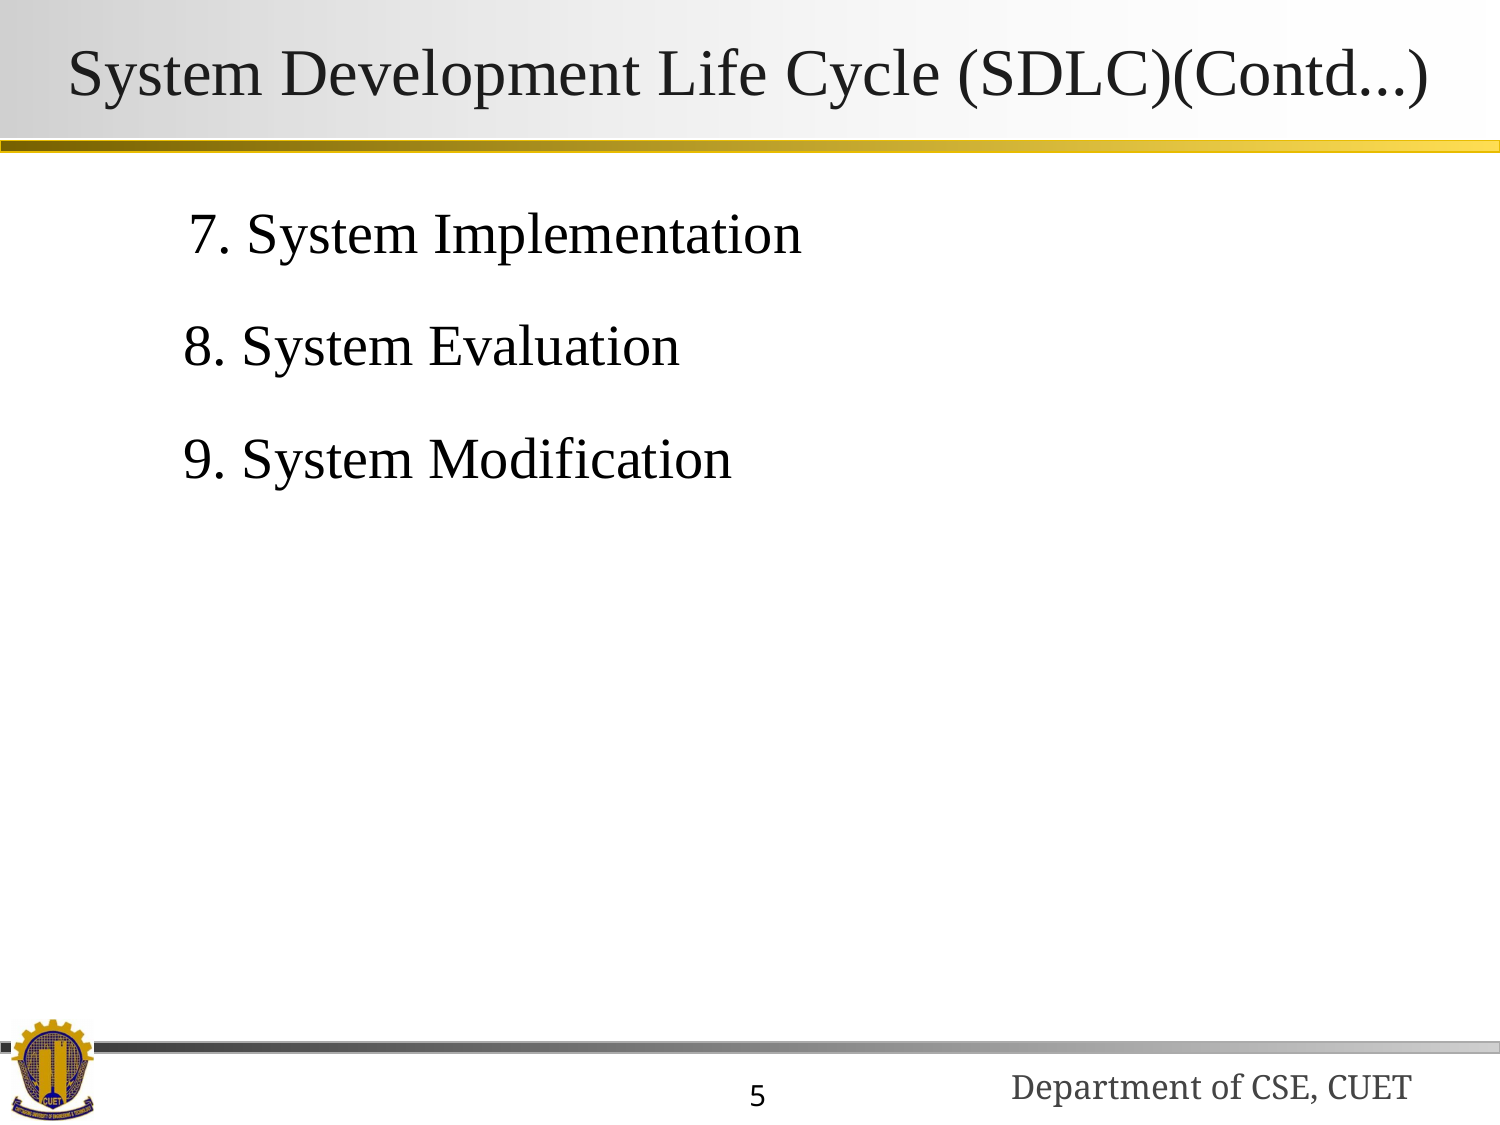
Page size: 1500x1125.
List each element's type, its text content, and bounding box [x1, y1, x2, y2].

picture [11, 1019, 94, 1121]
title System Development Life Cycle (SDLC)(Contd...) [0, 0, 1500, 138]
list 7. System Implementation 8. System Evaluation 9. System Modification [23, 152, 1442, 1050]
